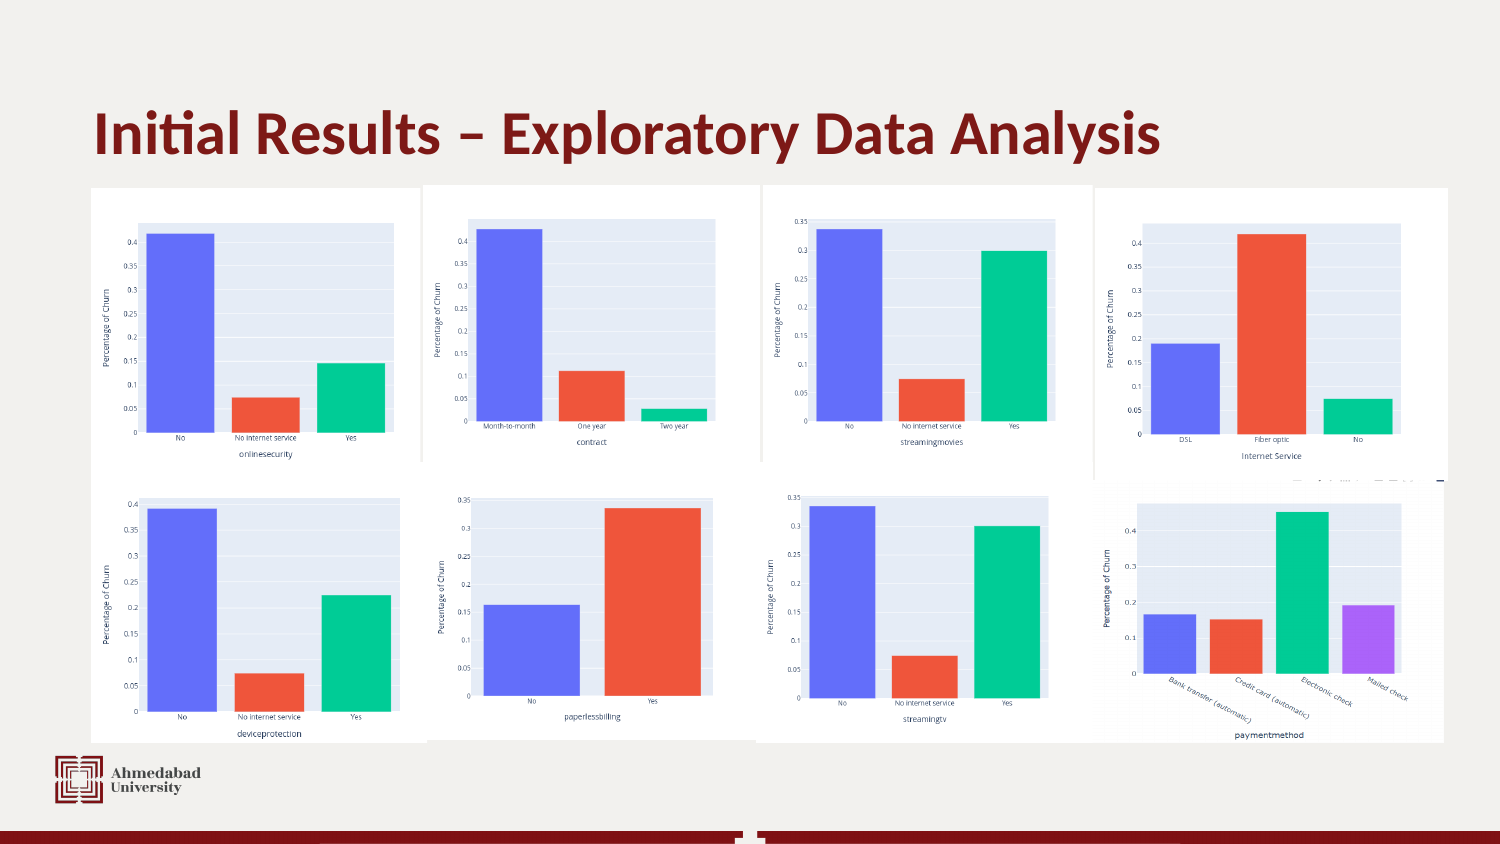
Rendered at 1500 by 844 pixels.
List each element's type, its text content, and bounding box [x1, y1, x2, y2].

picture [44, 185, 1448, 817]
title Initial Results – Exploratory Data Analysis [82, 52, 1312, 174]
picture [0, 831, 1500, 844]
